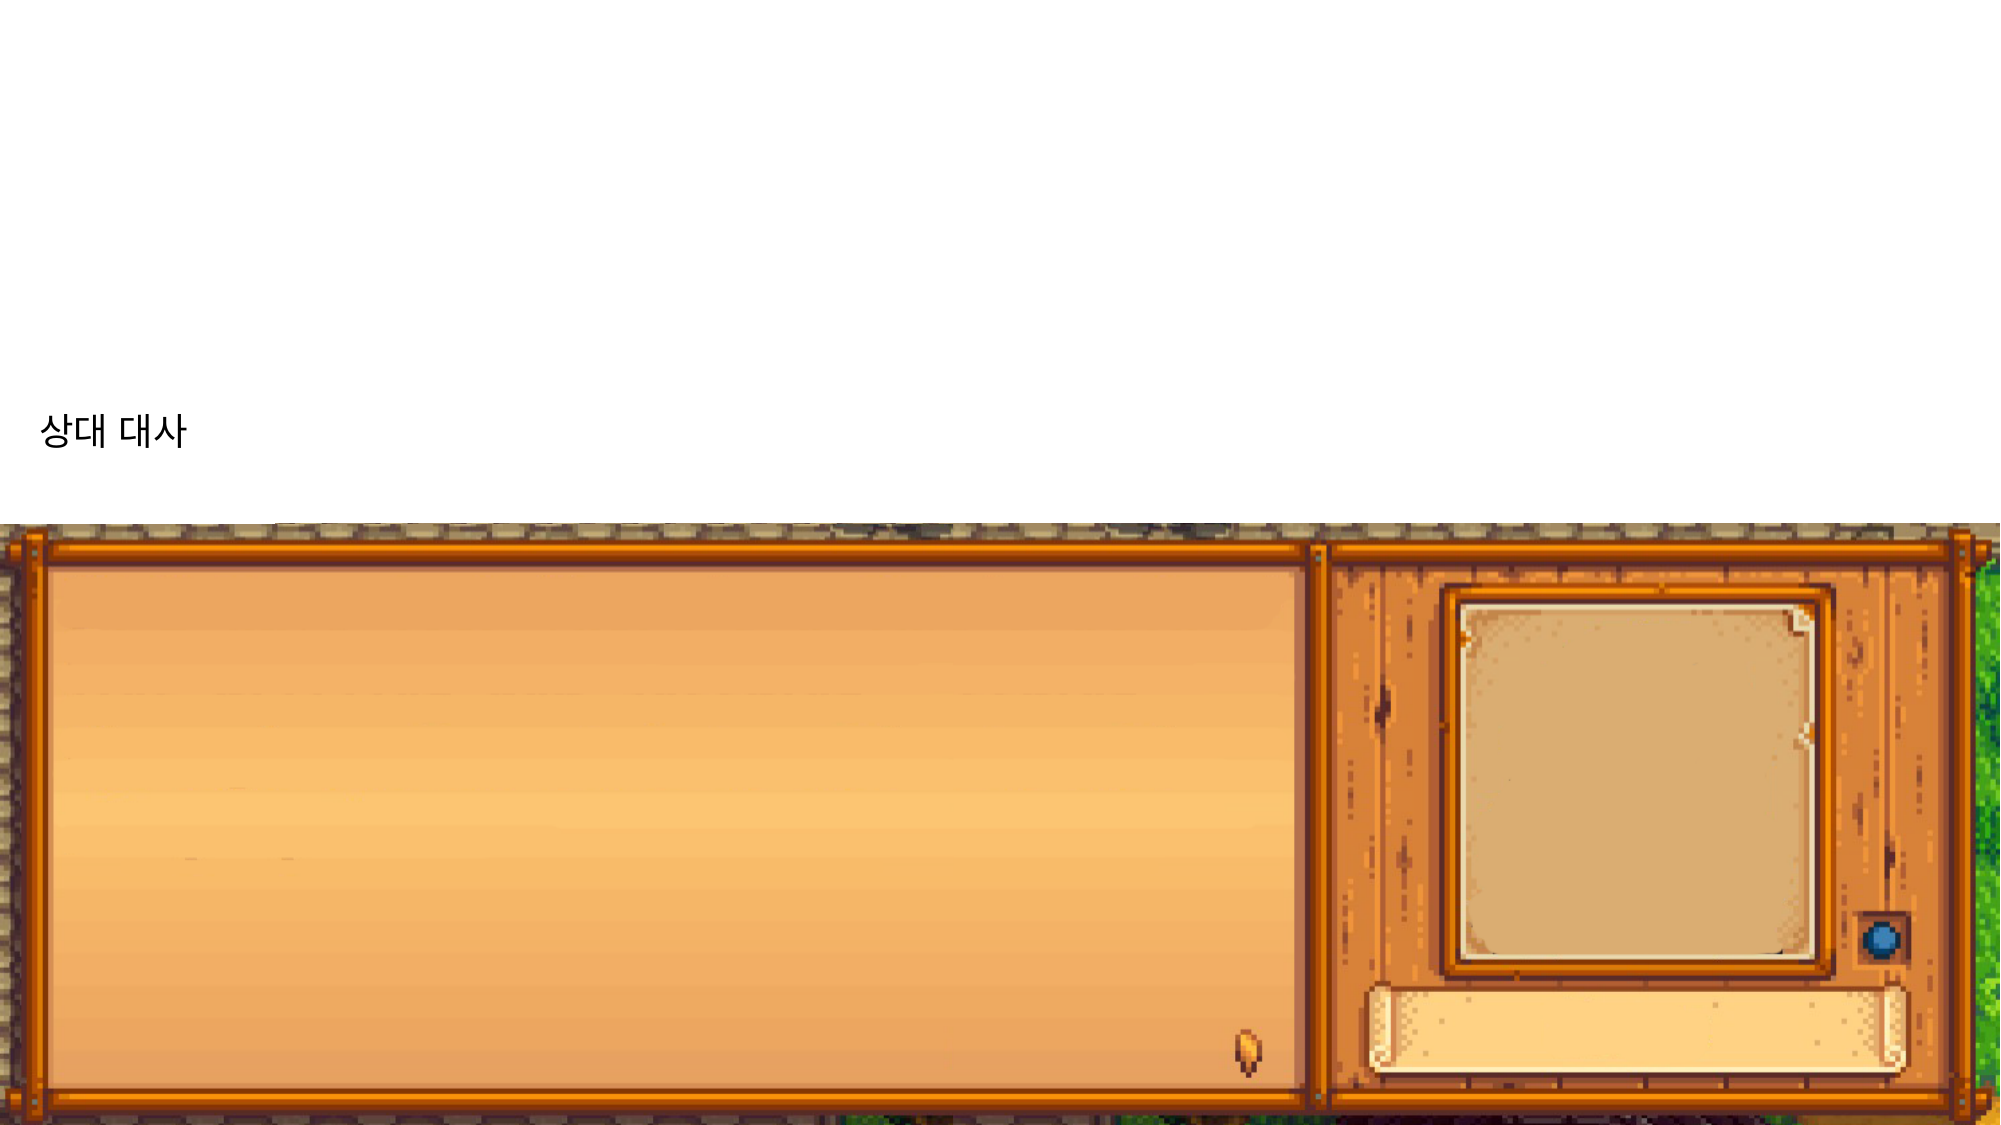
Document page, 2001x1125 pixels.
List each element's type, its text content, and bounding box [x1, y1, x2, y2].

text_box 상대 대사 [24, 400, 345, 461]
picture [0, 523, 2000, 1125]
